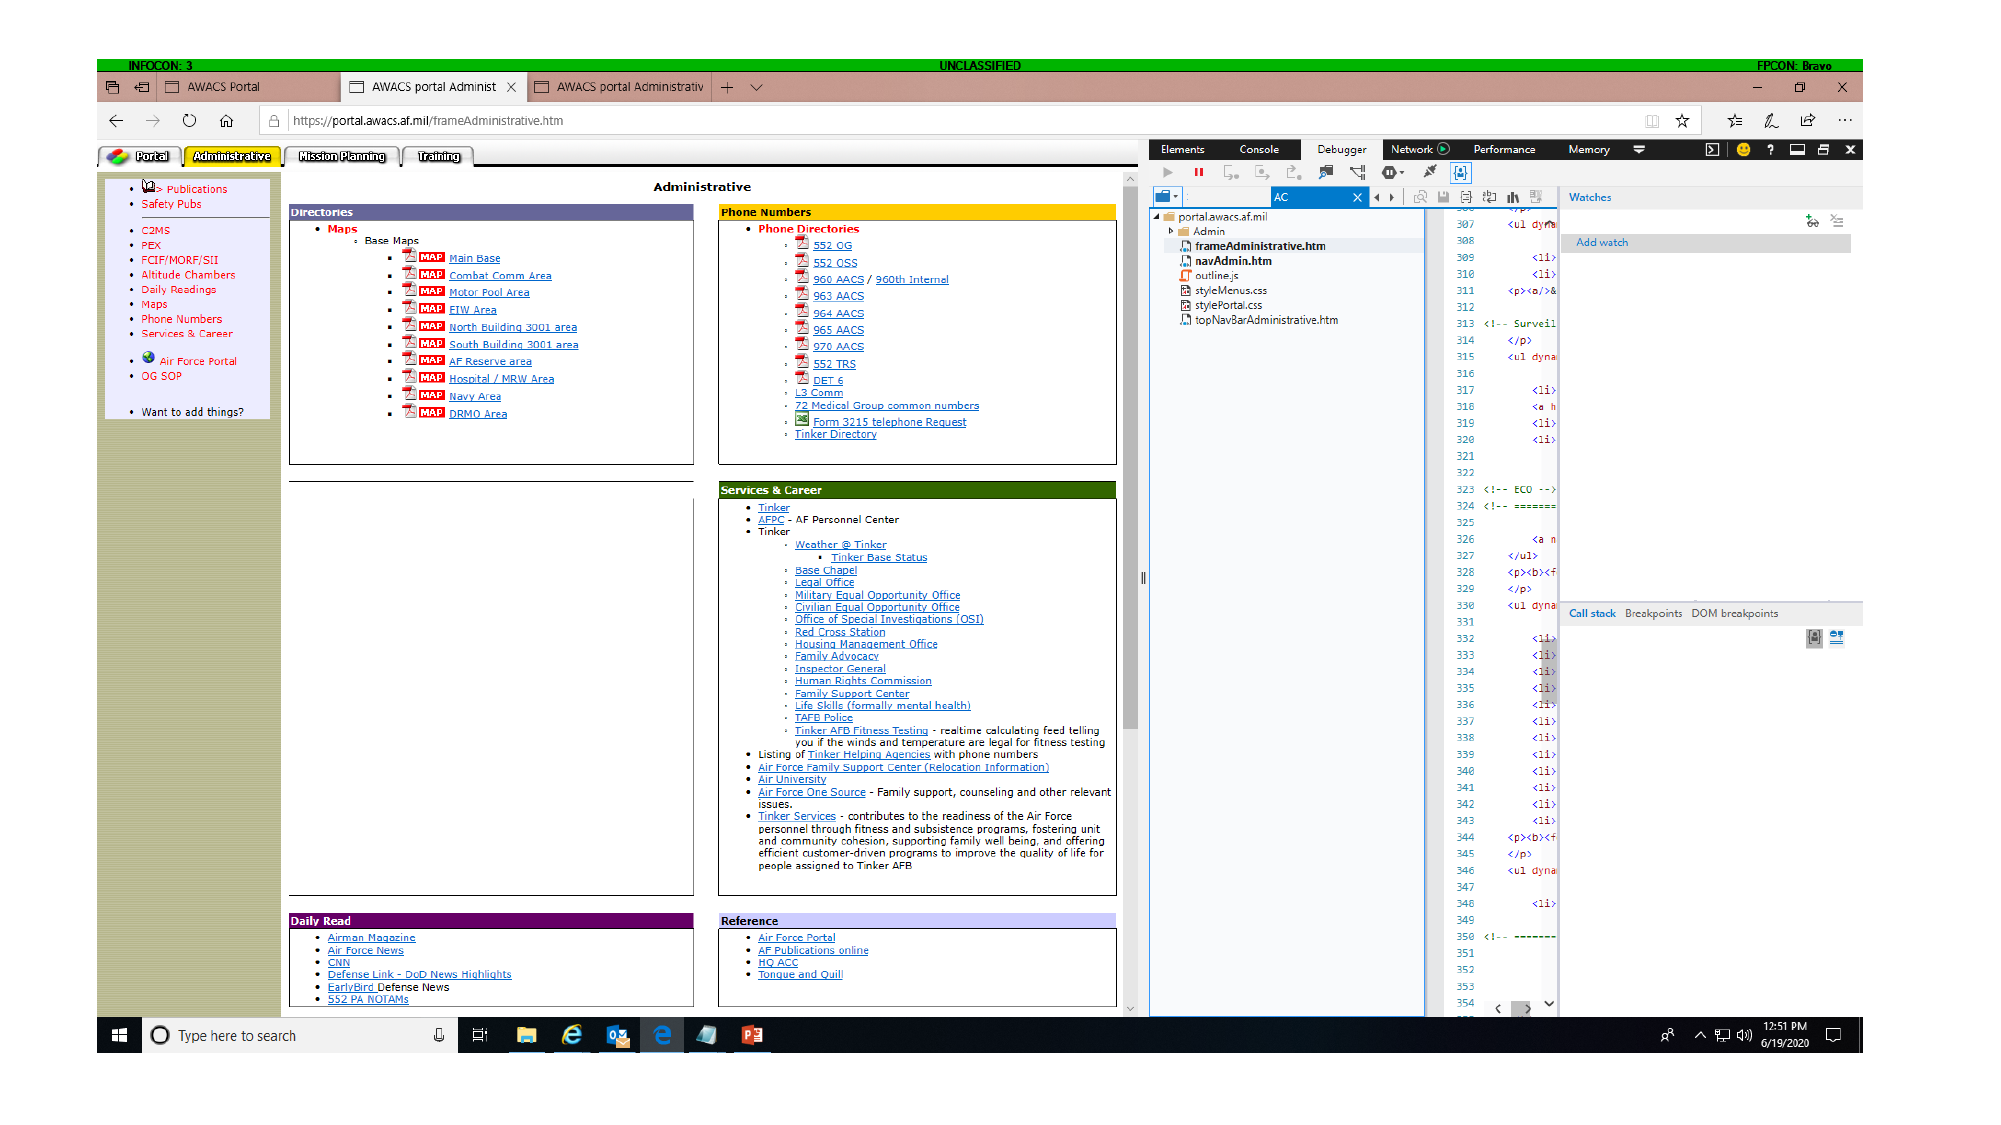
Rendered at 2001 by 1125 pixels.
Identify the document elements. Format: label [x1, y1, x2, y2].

picture [97, 59, 1863, 1053]
